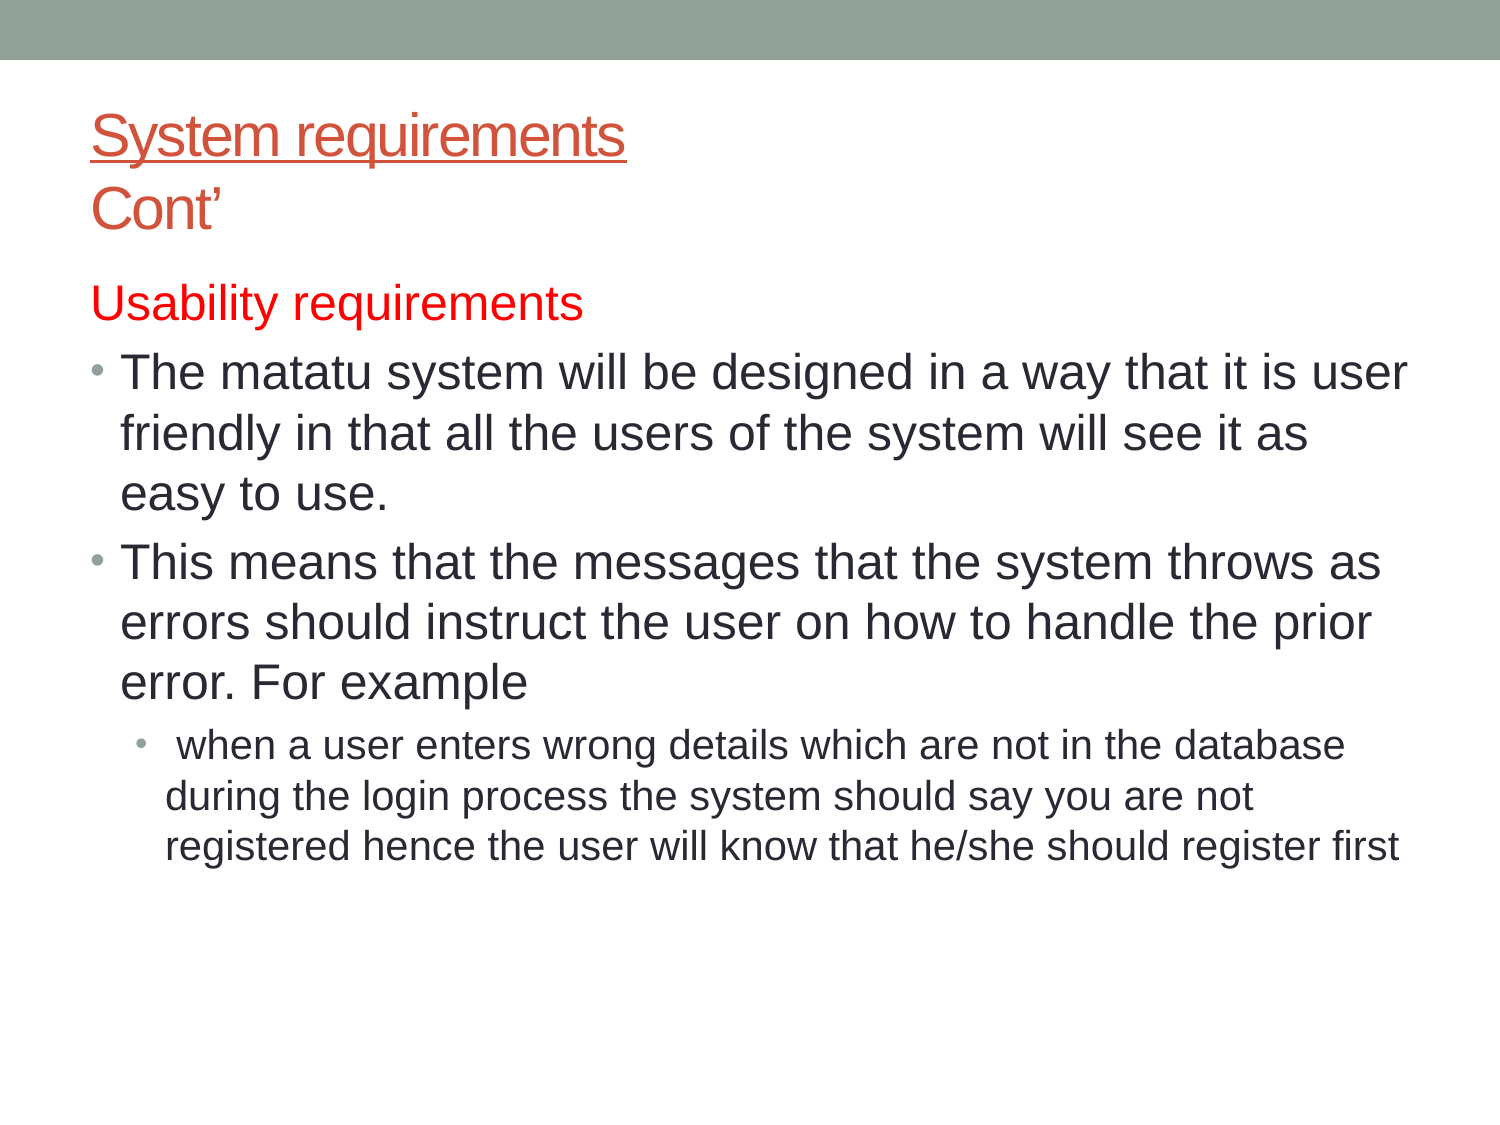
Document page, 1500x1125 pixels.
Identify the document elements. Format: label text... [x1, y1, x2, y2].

list Usability requirements The matatu system will be designed in a way that it is user friendly in that all the users of the system will see it as easy to use. This means that the messages that the system throws as errors should instruct the user on how to handle the prior error. For example when a user enters wrong details which are not in the database during the login process the system should say you are not registered hence the user will know that he/she should register first [75, 262, 1425, 1063]
title System requirements Cont’ [75, 87, 1425, 250]
